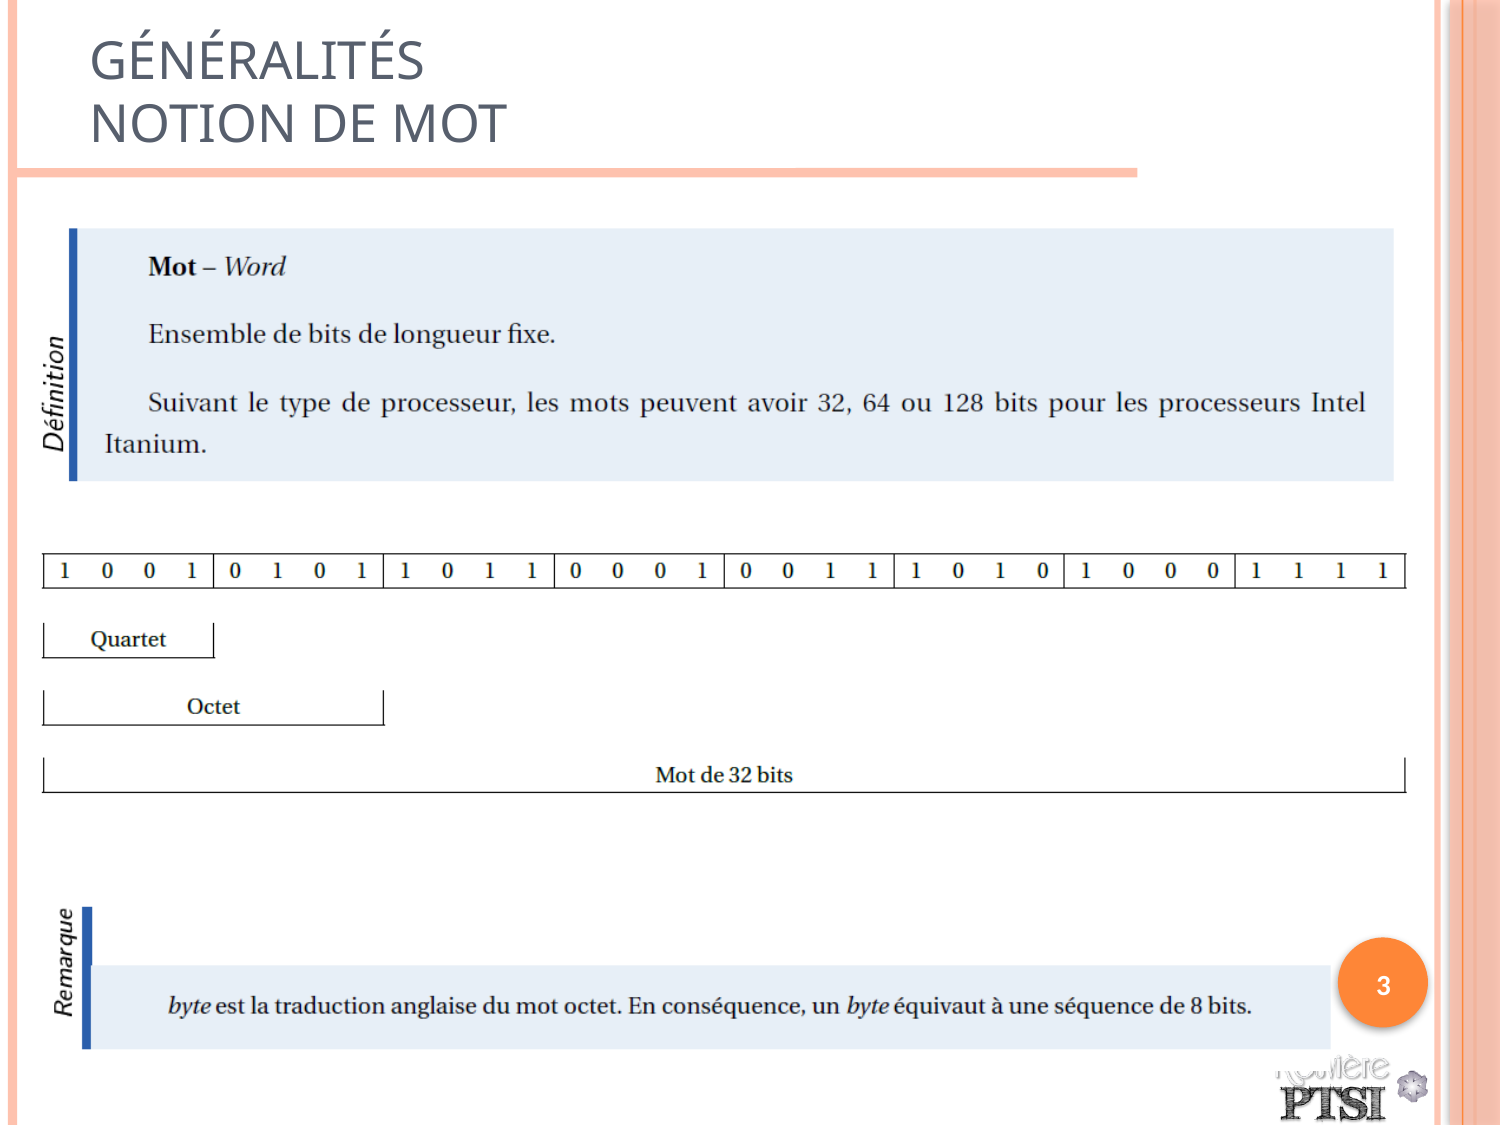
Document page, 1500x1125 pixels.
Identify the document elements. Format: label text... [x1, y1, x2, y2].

slide_number 3 [1337, 940, 1434, 1027]
footer Xavier Pessoles - PTSI - Rouvière [1379, 380, 1440, 906]
title Généralités Notion de mot [75, 19, 1300, 161]
picture [28, 219, 1428, 800]
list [28, 892, 1332, 1071]
picture [1274, 1048, 1428, 1125]
